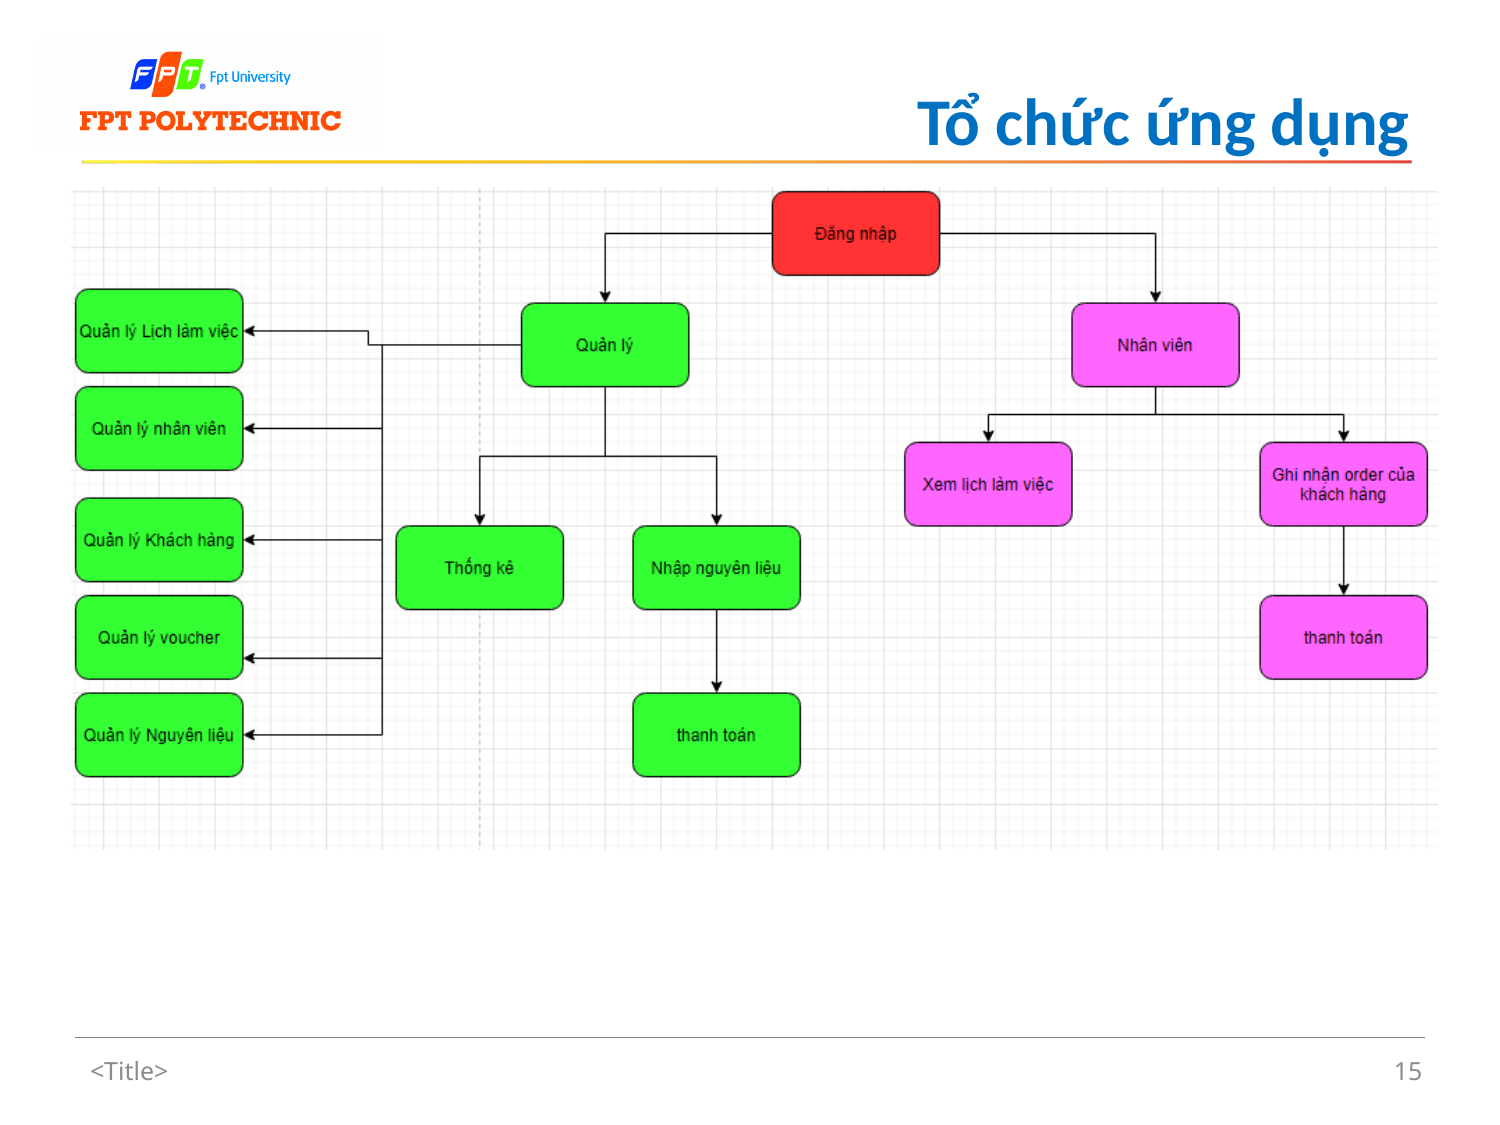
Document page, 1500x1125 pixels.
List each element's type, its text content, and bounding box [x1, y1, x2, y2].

title Tổ chức ứng dụng [74, 24, 1426, 185]
slide_number 15 [1087, 1042, 1438, 1103]
picture [0, 0, 1500, 851]
footer <Title> [75, 1040, 1075, 1100]
